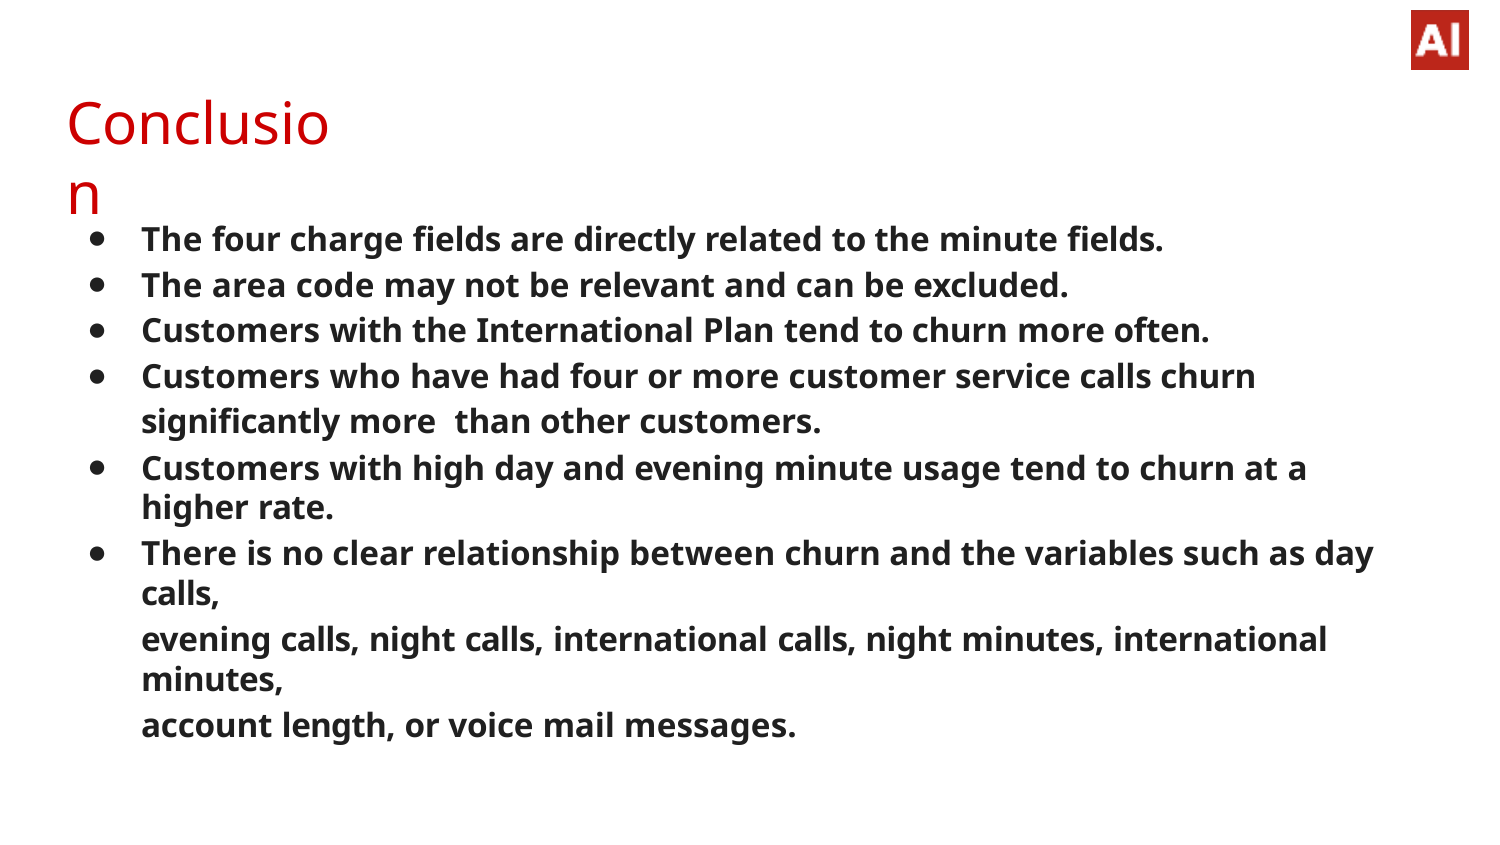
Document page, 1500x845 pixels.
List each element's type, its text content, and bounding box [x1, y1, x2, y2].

list The four charge fields are directly related to the minute fields. The area code may not be relevant and can be excluded. Customers with the International Plan tend to churn more often. Customers who have had four or more customer service calls churn significantly more than other customers. Customers with high day and evening minute usage tend to churn at a higher rate. There is no clear relationship between churn and the variables such as day calls, evening calls, night calls, international calls, night minutes, international minutes, account length, or voice mail messages. [82, 209, 1418, 745]
title Conclusion [64, 84, 358, 228]
picture [1411, 10, 1469, 70]
